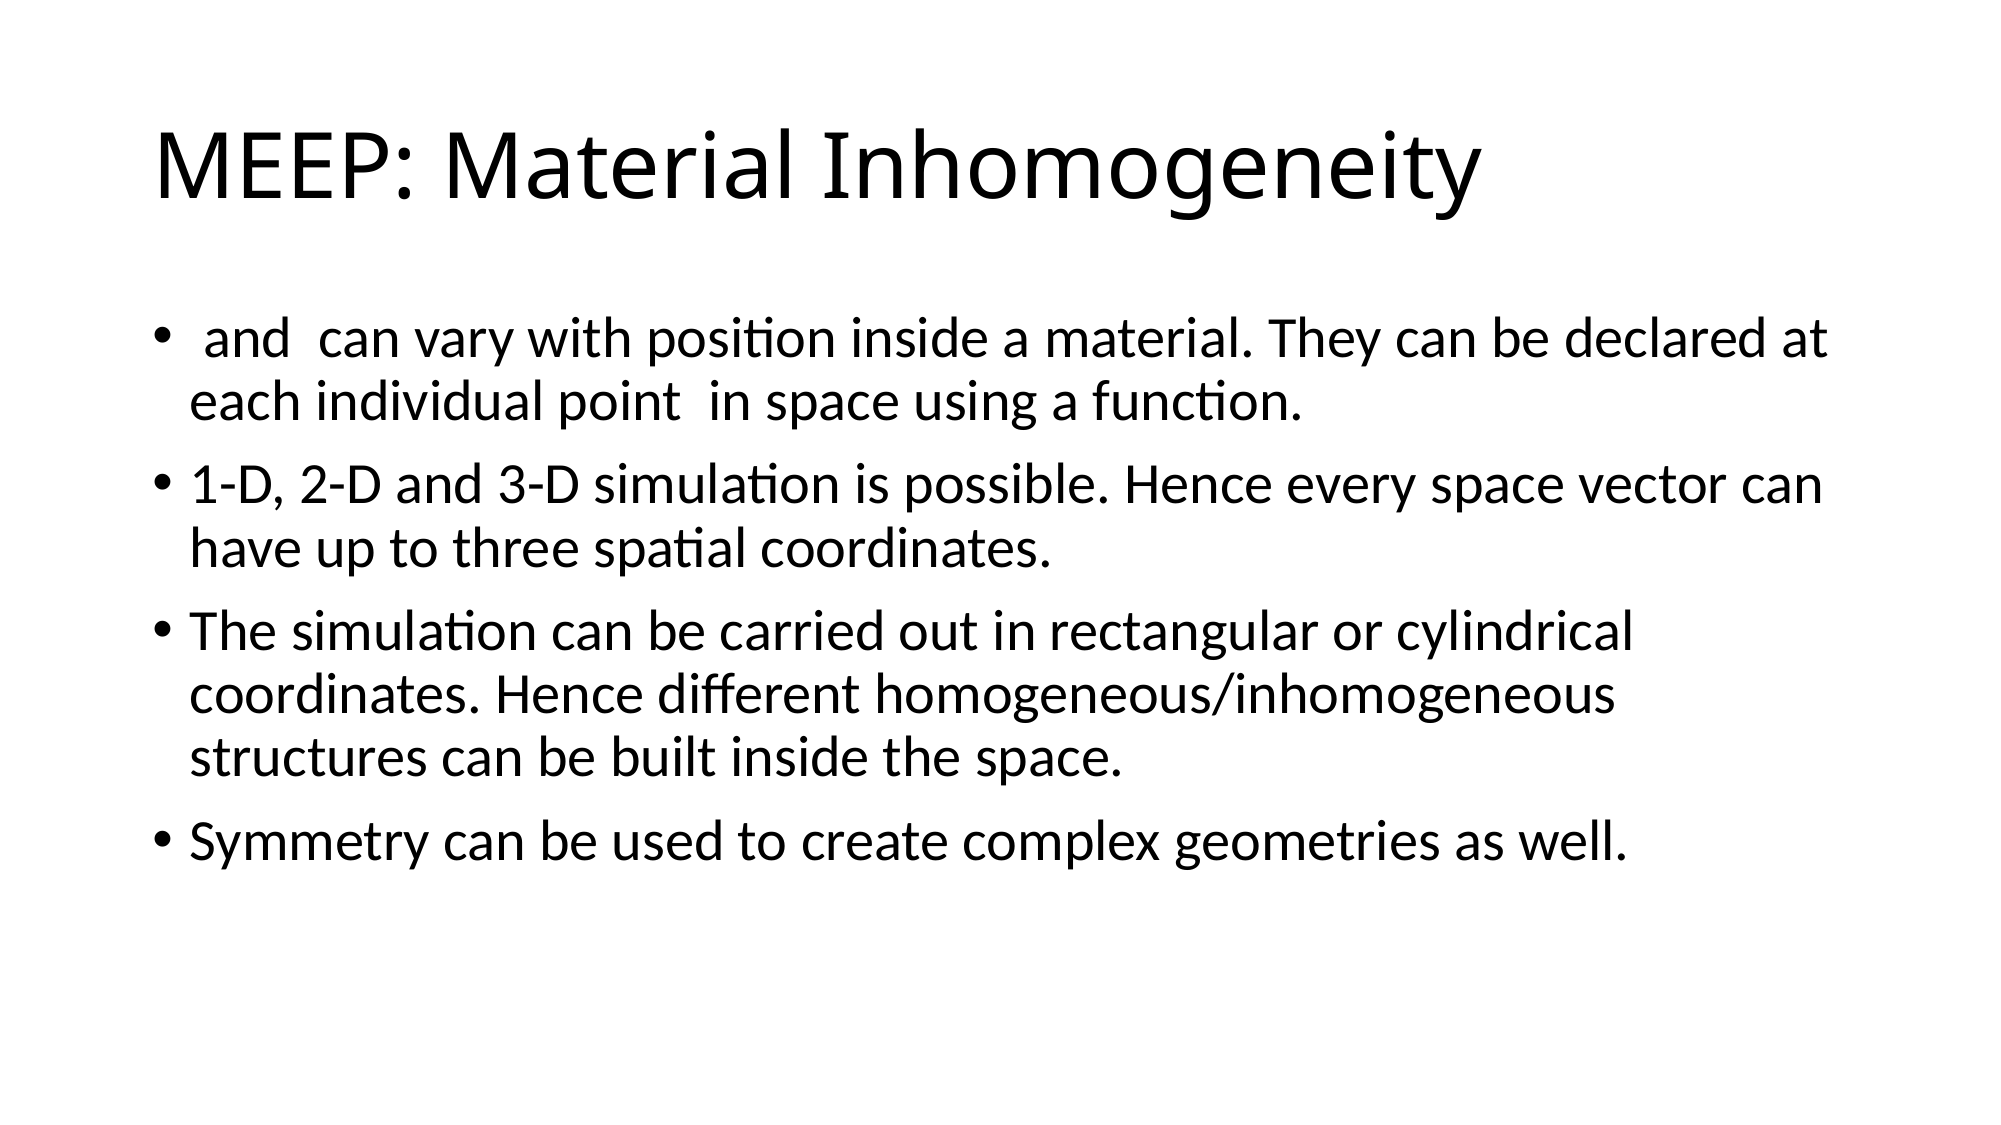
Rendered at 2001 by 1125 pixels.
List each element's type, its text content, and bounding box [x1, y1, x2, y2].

title MEEP: Material Inhomogeneity [137, 59, 1863, 278]
